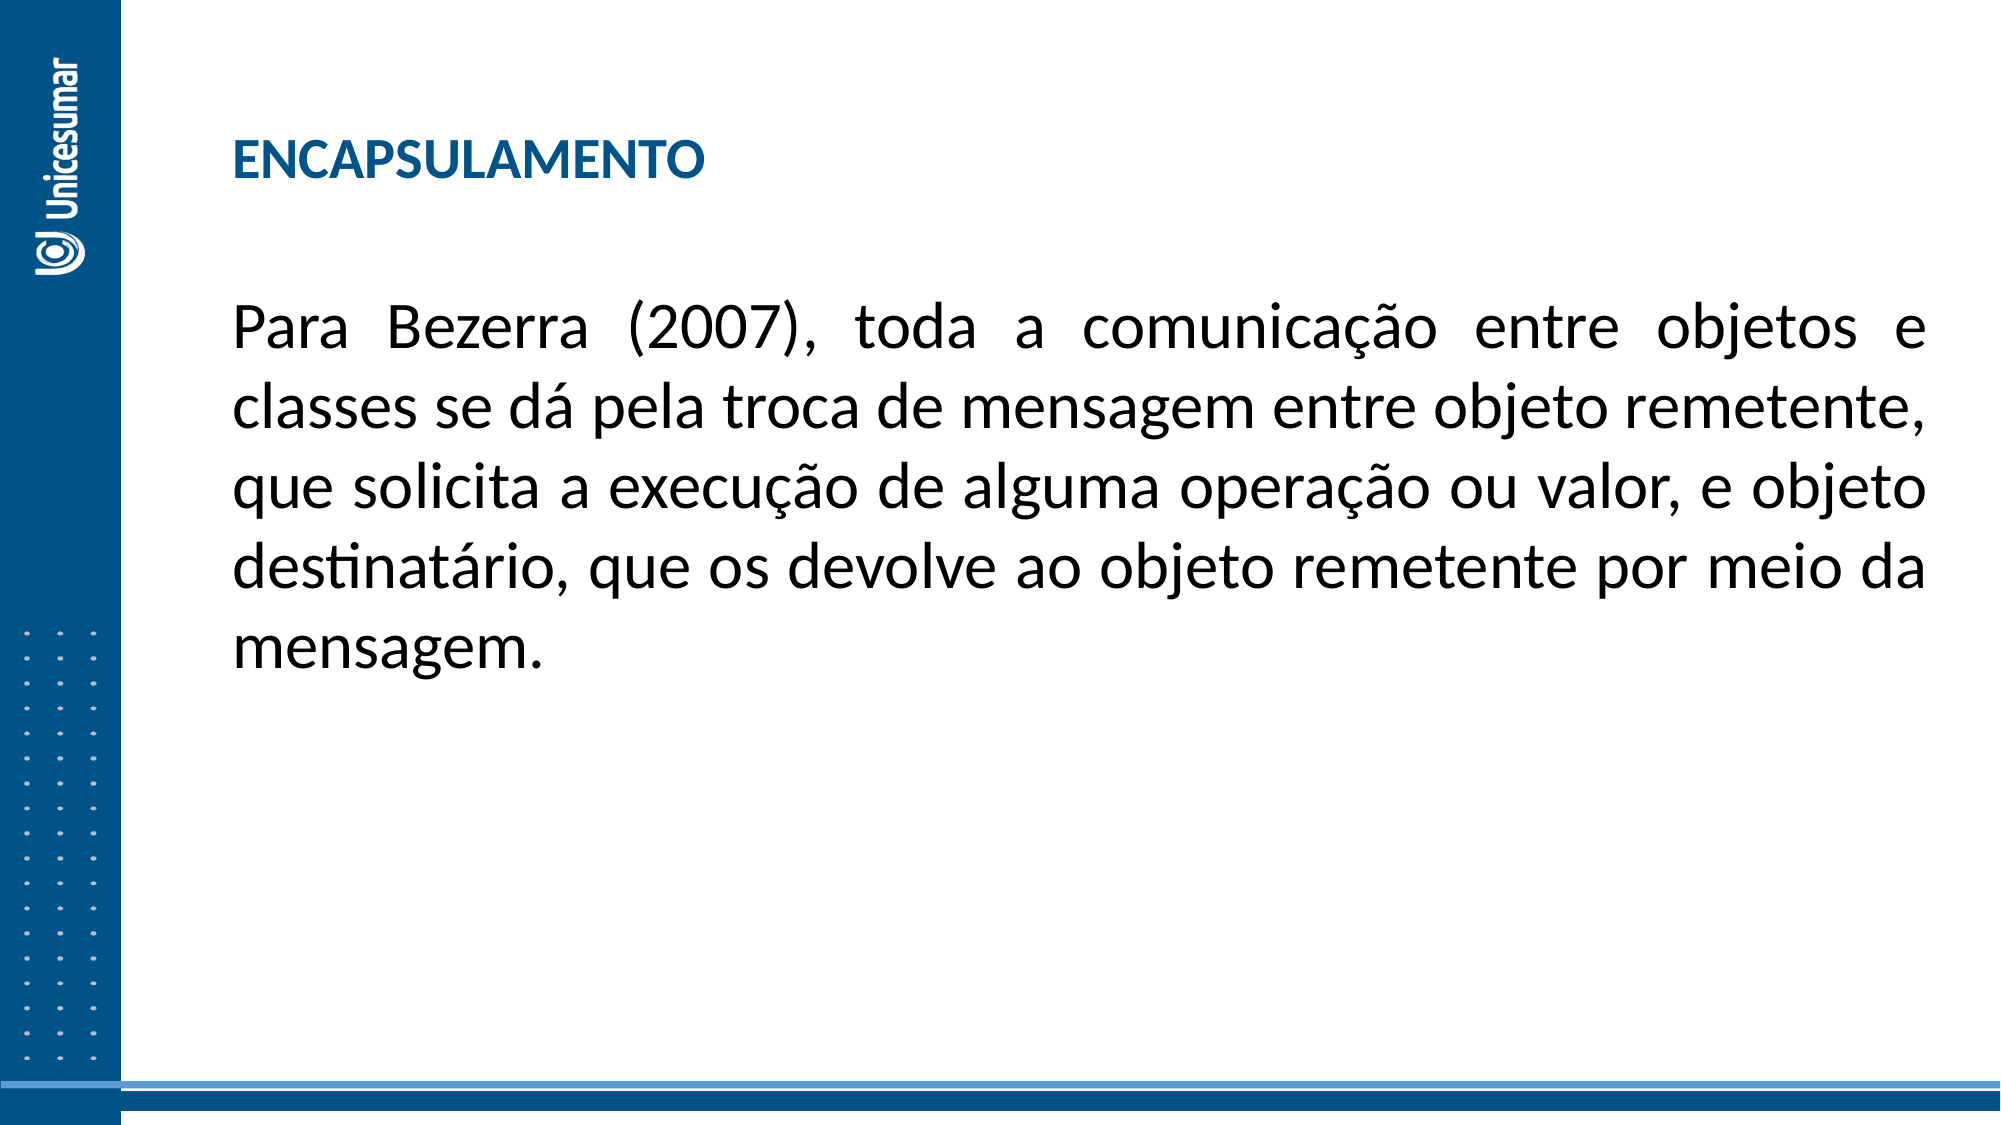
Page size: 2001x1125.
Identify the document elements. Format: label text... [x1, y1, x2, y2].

picture [36, 58, 85, 275]
list Para Bezerra (2007), toda a comunicação entre objetos e classes se dá pela troca de mensagem entre objeto remetente, que solicita a execução de alguma operação ou valor, e objeto destinatário, que os devolve ao objeto remetente por meio da mensagem. [217, 274, 1945, 969]
list ENCAPSULAMENTO [217, 81, 1945, 237]
picture [24, 631, 111, 1060]
